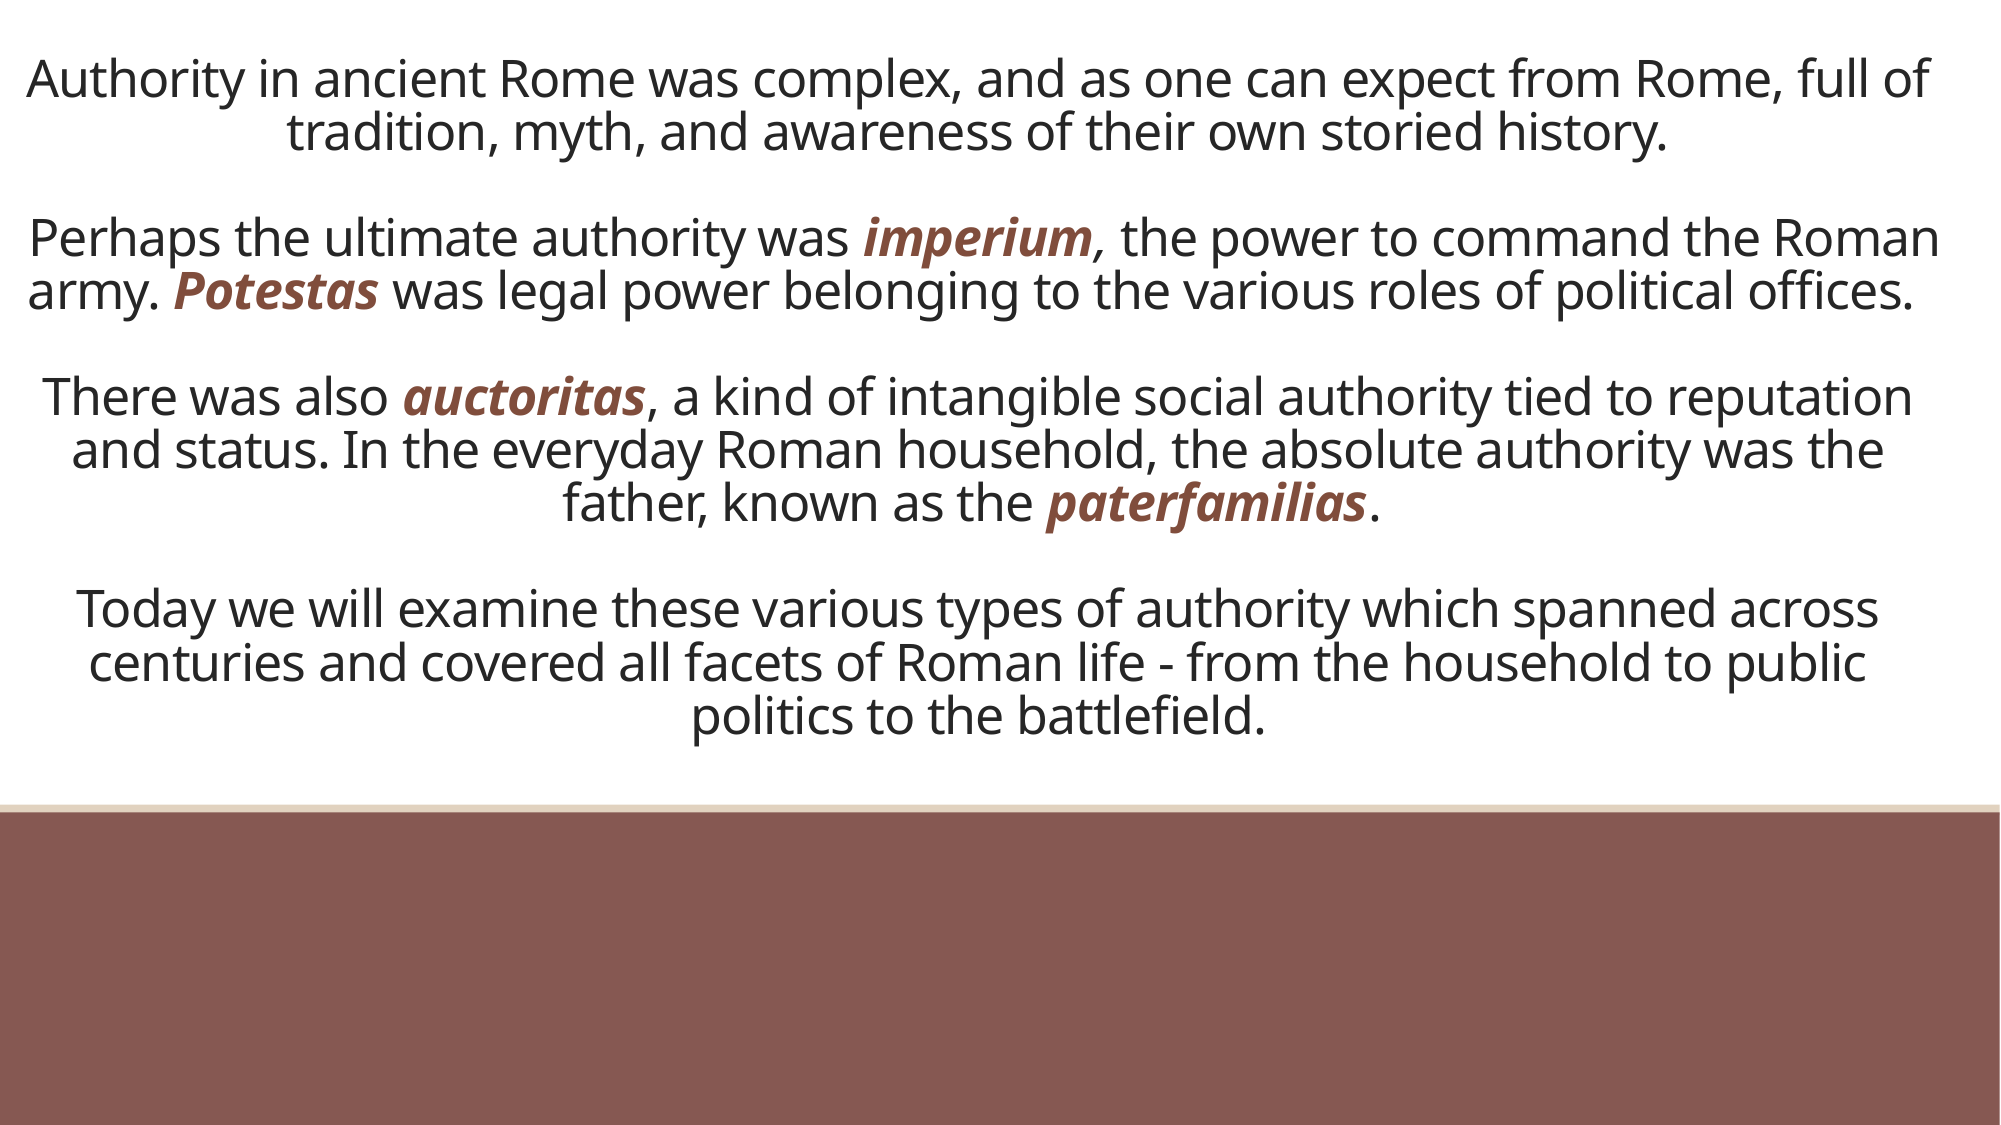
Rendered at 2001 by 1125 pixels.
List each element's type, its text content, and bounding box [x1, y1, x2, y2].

text_box [0, 811, 2000, 1125]
title Authority in ancient Rome was complex, and as one can expect from Rome, full of tradition, myth, and awareness of their own storied history. Perhaps the ultimate authority was imperium, the power to command the Roman army. Potestas was legal power belonging to the various roles of political offices. There was also auctoritas, a kind of intangible social authority tied to reputation and status. In the everyday Roman household, the absolute authority was the father, known as the paterfamilias. Today we will examine these various types of authority which spanned across centuries and covered all facets of Roman life - from the household to public politics to the battlefield. [0, 0, 1958, 753]
text_box [0, 803, 2000, 811]
text_box [0, 0, 2000, 803]
